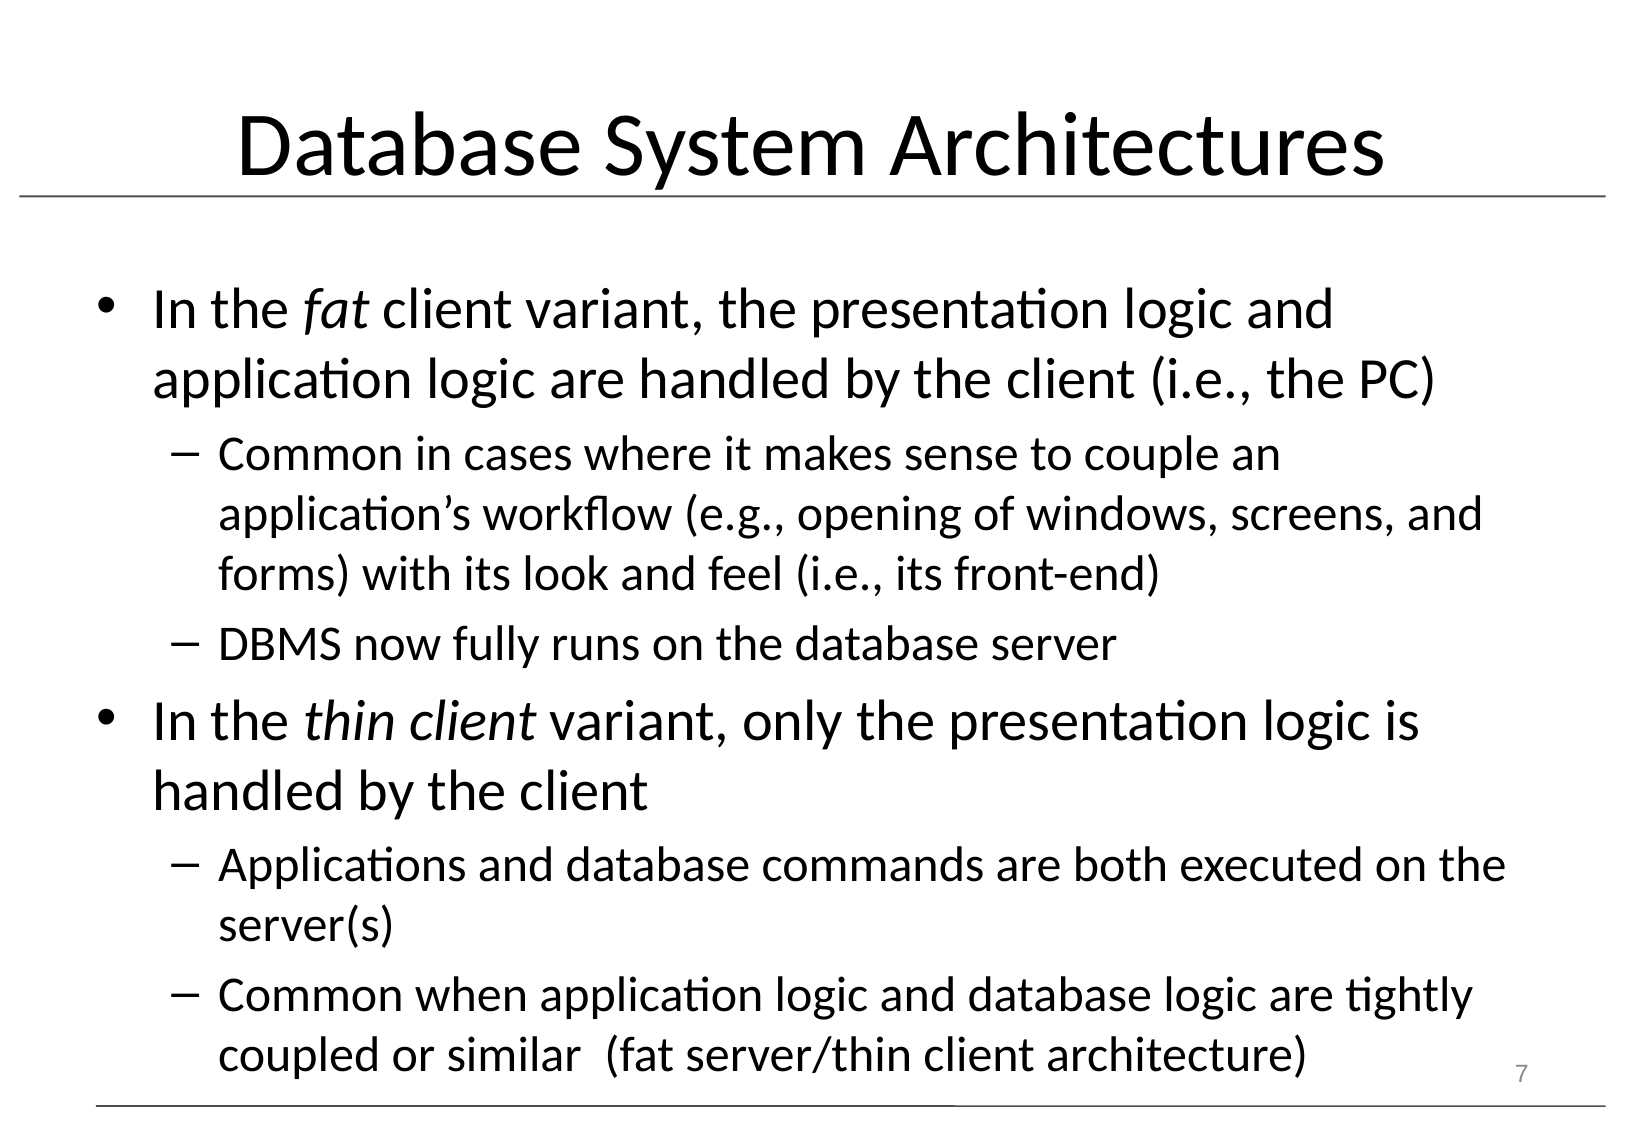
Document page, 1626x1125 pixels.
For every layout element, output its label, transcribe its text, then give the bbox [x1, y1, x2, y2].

list In the fat client variant, the presentation logic and application logic are handled by the client (i.e., the PC) Common in cases where it makes sense to couple an application’s workflow (e.g., opening of windows, screens, and forms) with its look and feel (i.e., its front-end) DBMS now fully runs on the database server In the thin client variant, only the presentation logic is handled by the client Applications and database commands are both executed on the server(s) Common when application logic and database logic are tightly coupled or similar (fat server/thin client architecture) [81, 262, 1544, 1005]
slide_number 7 [1164, 1042, 1544, 1103]
title Database System Architectures [81, 45, 1544, 233]
